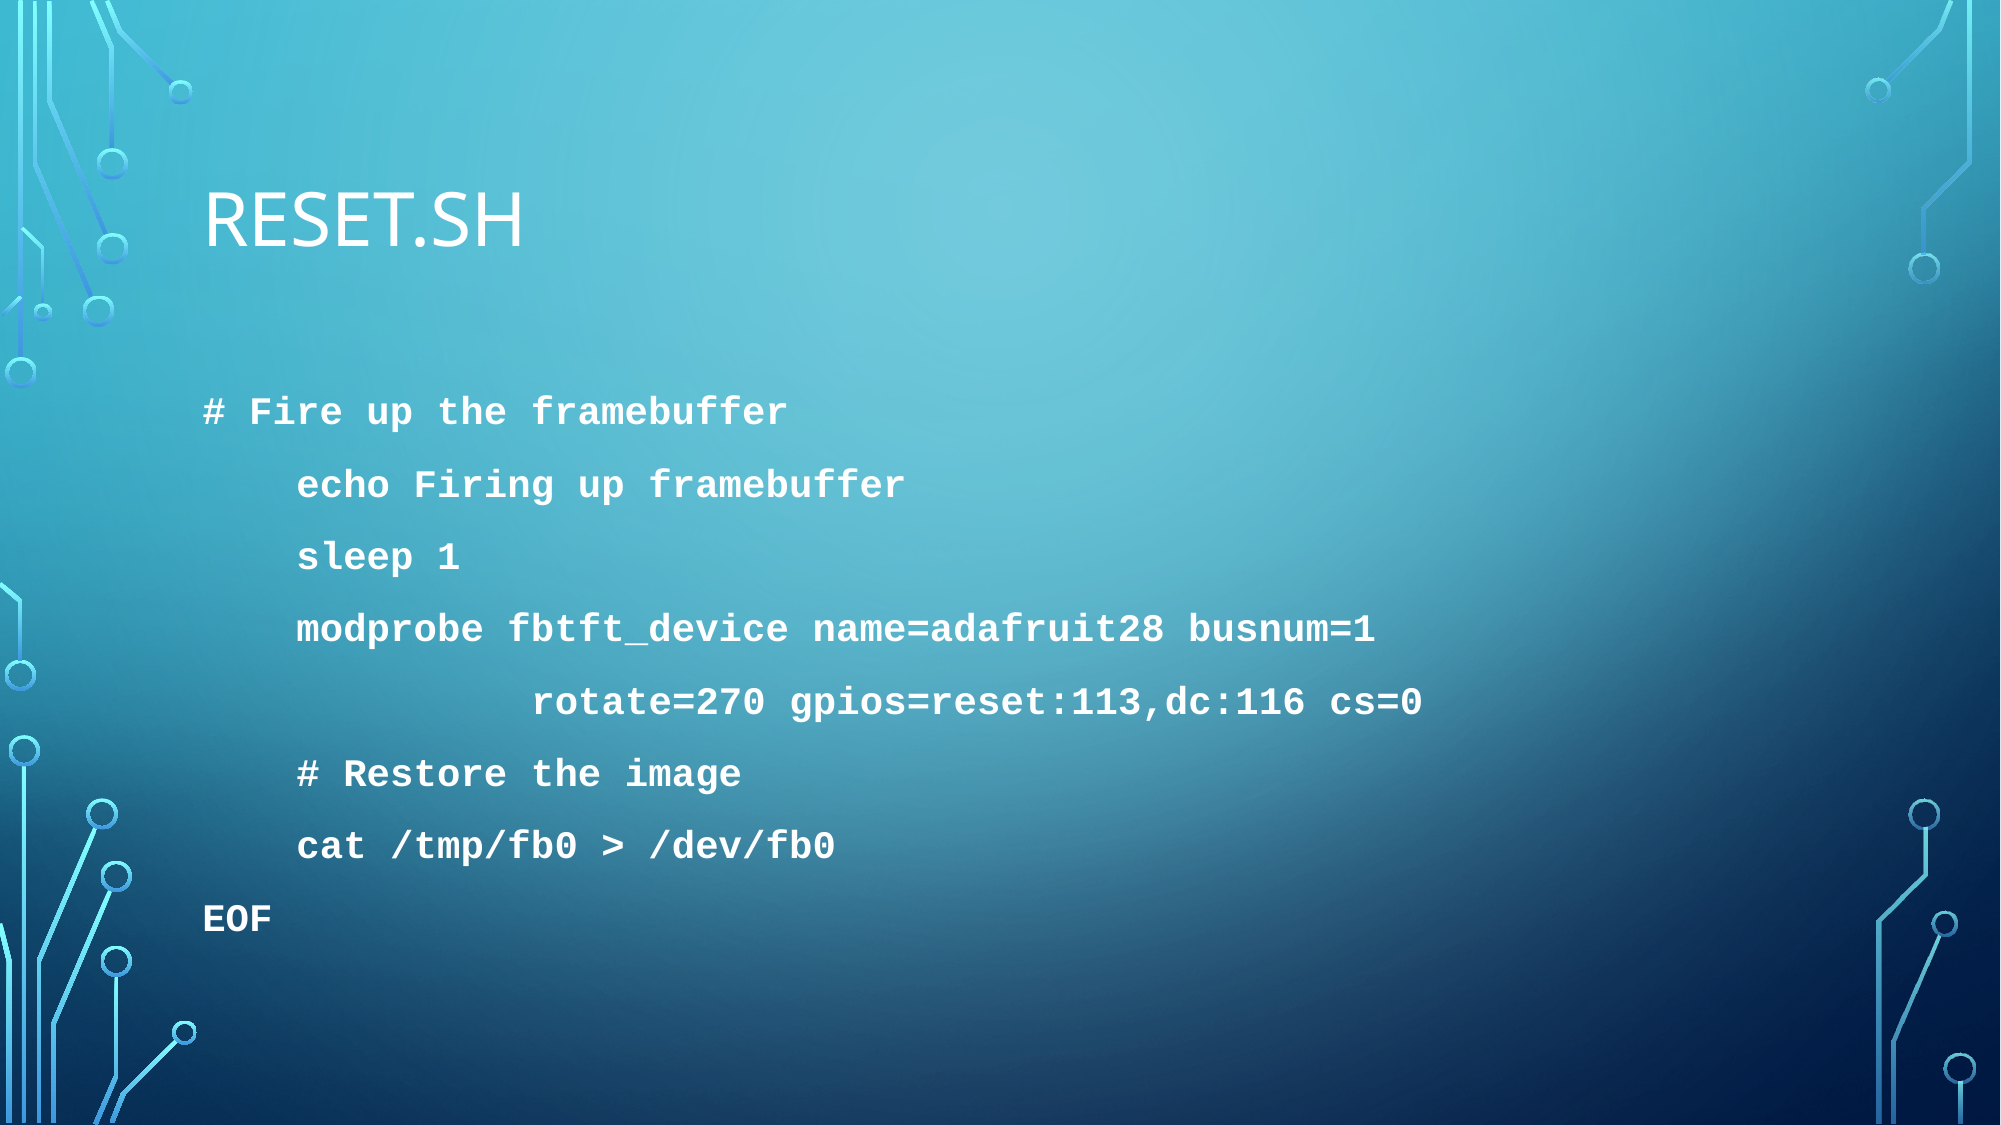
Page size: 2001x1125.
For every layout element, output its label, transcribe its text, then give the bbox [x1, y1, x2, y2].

list # Fire up the framebuffer echo Firing up framebuffer sleep 1 modprobe fbtft_device name=adafruit28 busnum=1 rotate=270 gpios=reset:113,dc:116 cs=0 # Restore the image cat /tmp/fb0 > /dev/fb0 EOF [187, 369, 1813, 950]
title Reset.sh [187, 101, 1813, 344]
